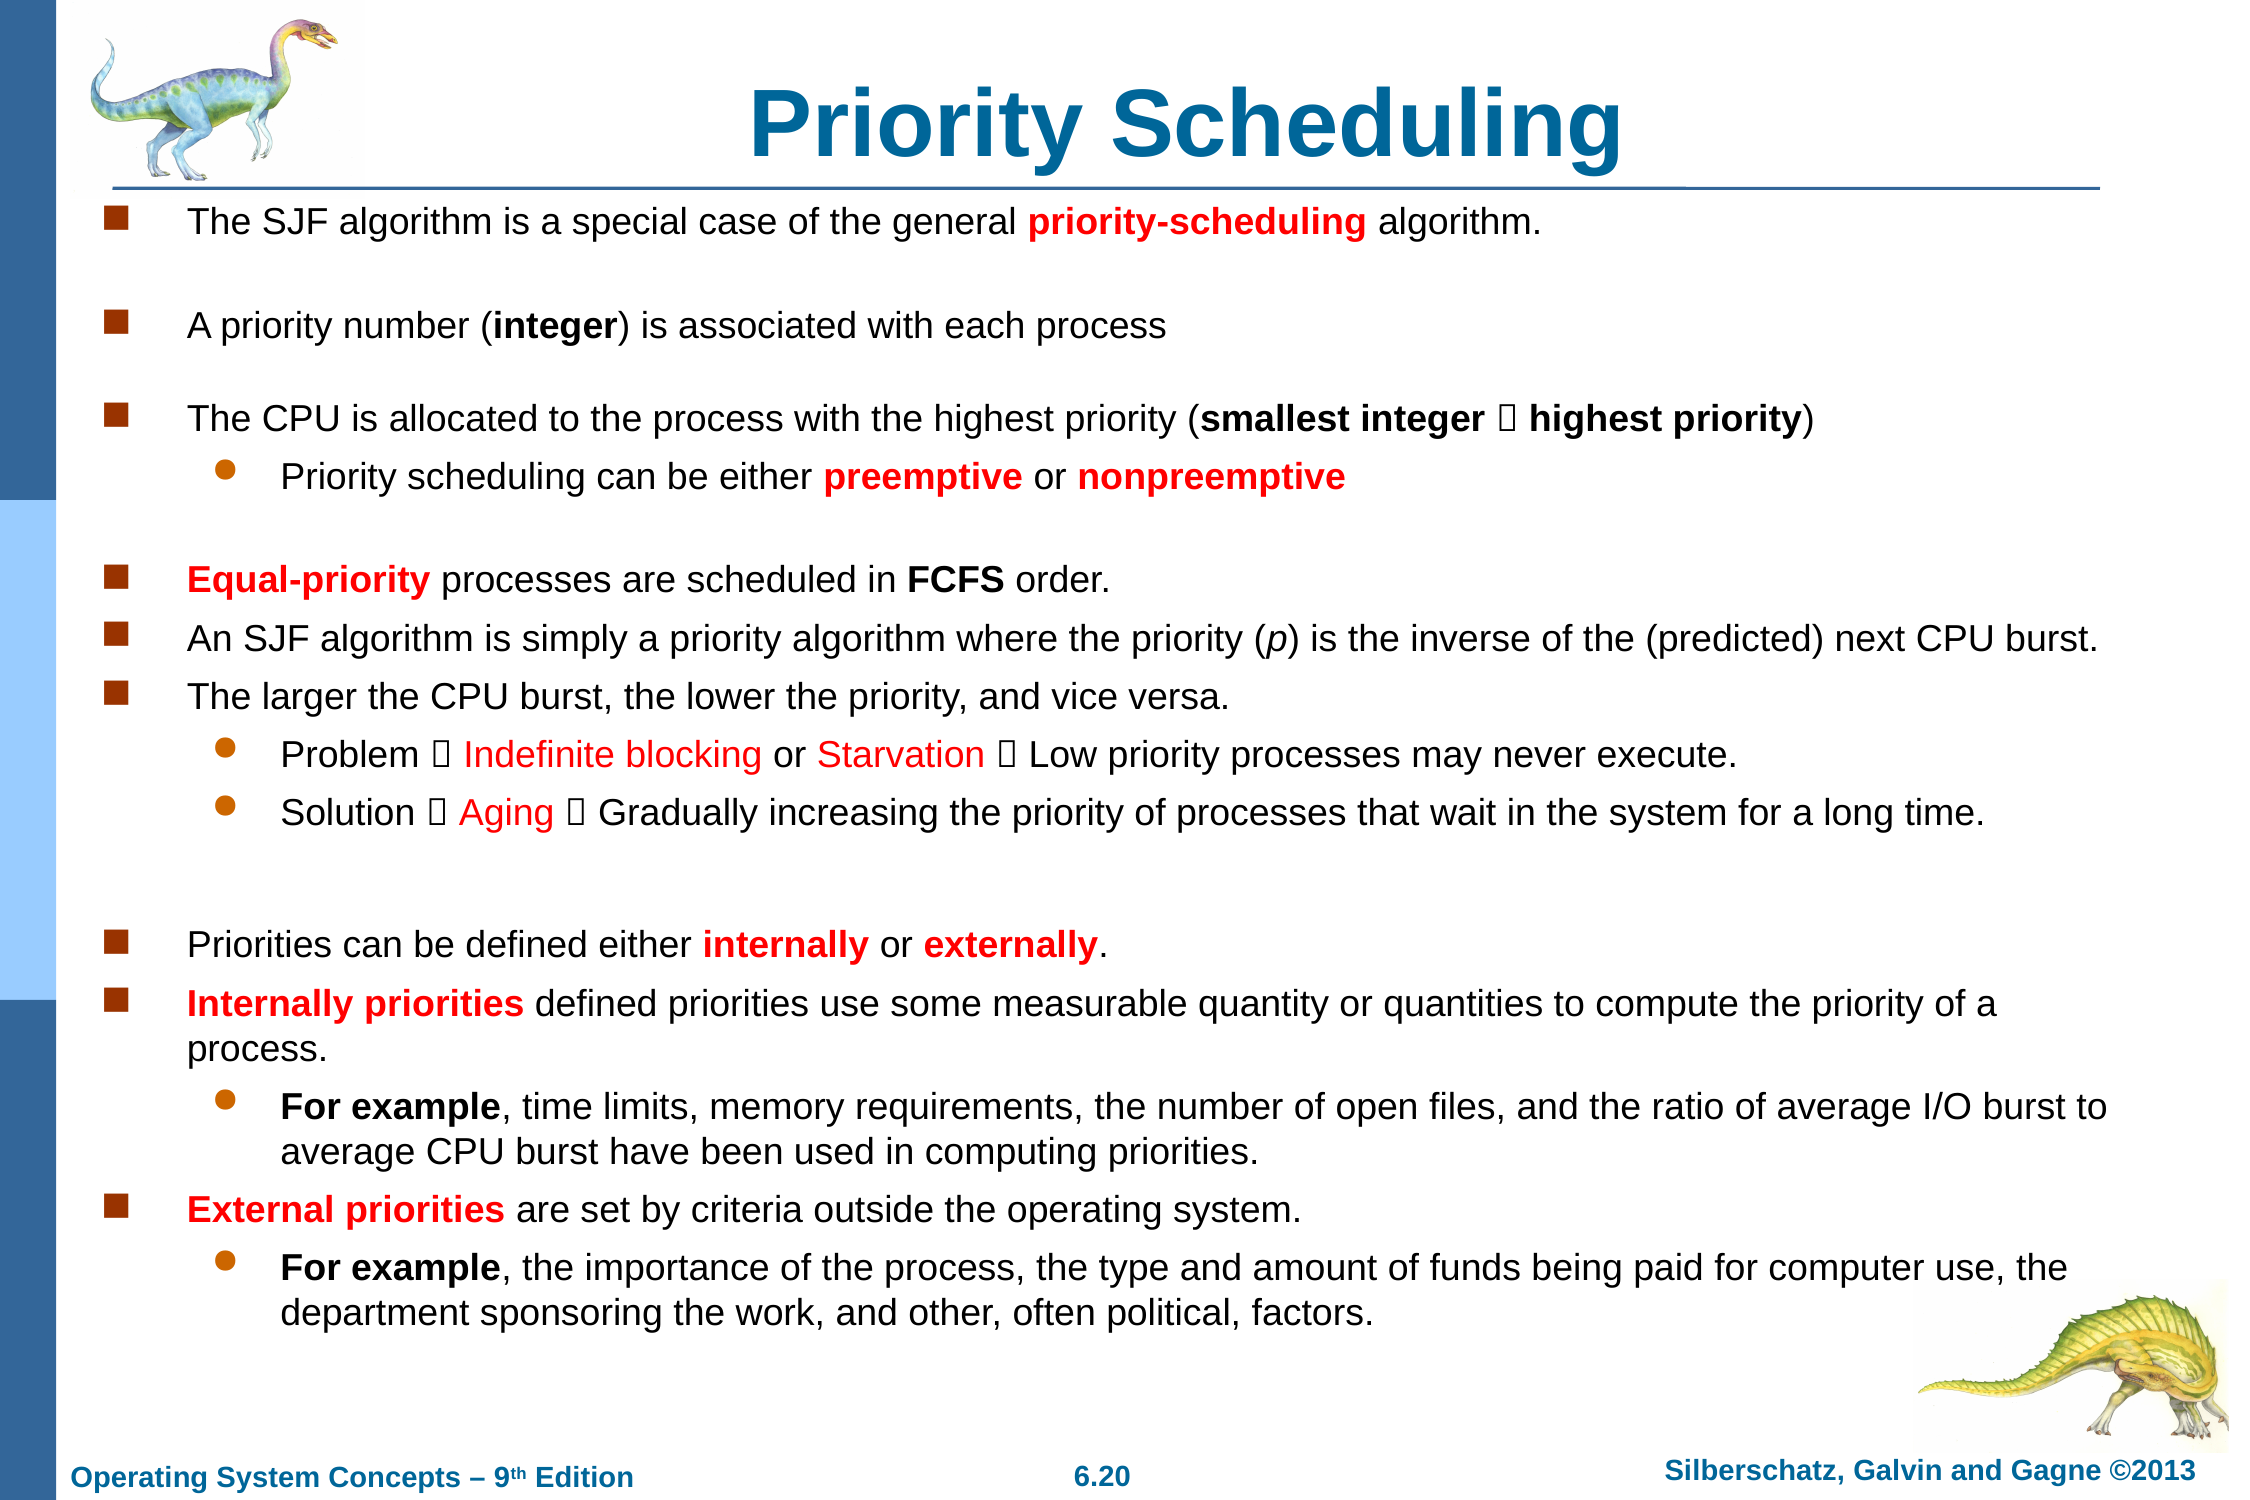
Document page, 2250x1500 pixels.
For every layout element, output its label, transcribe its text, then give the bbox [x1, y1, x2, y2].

picture [70, 0, 365, 199]
picture [2167, 1279, 2229, 1453]
title Priority Scheduling [237, 60, 2138, 186]
list The SJF algorithm is a special case of the general priority-scheduling algorithm. A priority number (integer) is associated with each process The CPU is allocated to the process with the highest priority (smallest integer  highest priority) Priority scheduling can be either preemptive or nonpreemptive Equal-priority processes are scheduled in FCFS order. An SJF algorithm is simply a priority algorithm where the priority (p) is the inverse of the (predicted) next CPU burst. The larger the CPU burst, the lower the priority, and vice versa. Problem  Indefinite blocking or Starvation  Low priority processes may never execute. Solution  Aging  Gradually increasing the priority of processes that wait in the system for a long time. Priorities can be defined either internally or externally. Internally priorities defined priorities use some measurable quantity or quantities to compute the priority of a process. For example, time limits, memory requirements, the number of open files, and the ratio of average I/O burst to average CPU burst have been used in computing priorities. External priorities are set by criteria outside the operating system. For example, the importance of the process, the type and amount of funds being paid for computer use, the department sponsoring the work, and other, often political, factors. [85, 186, 2167, 1457]
